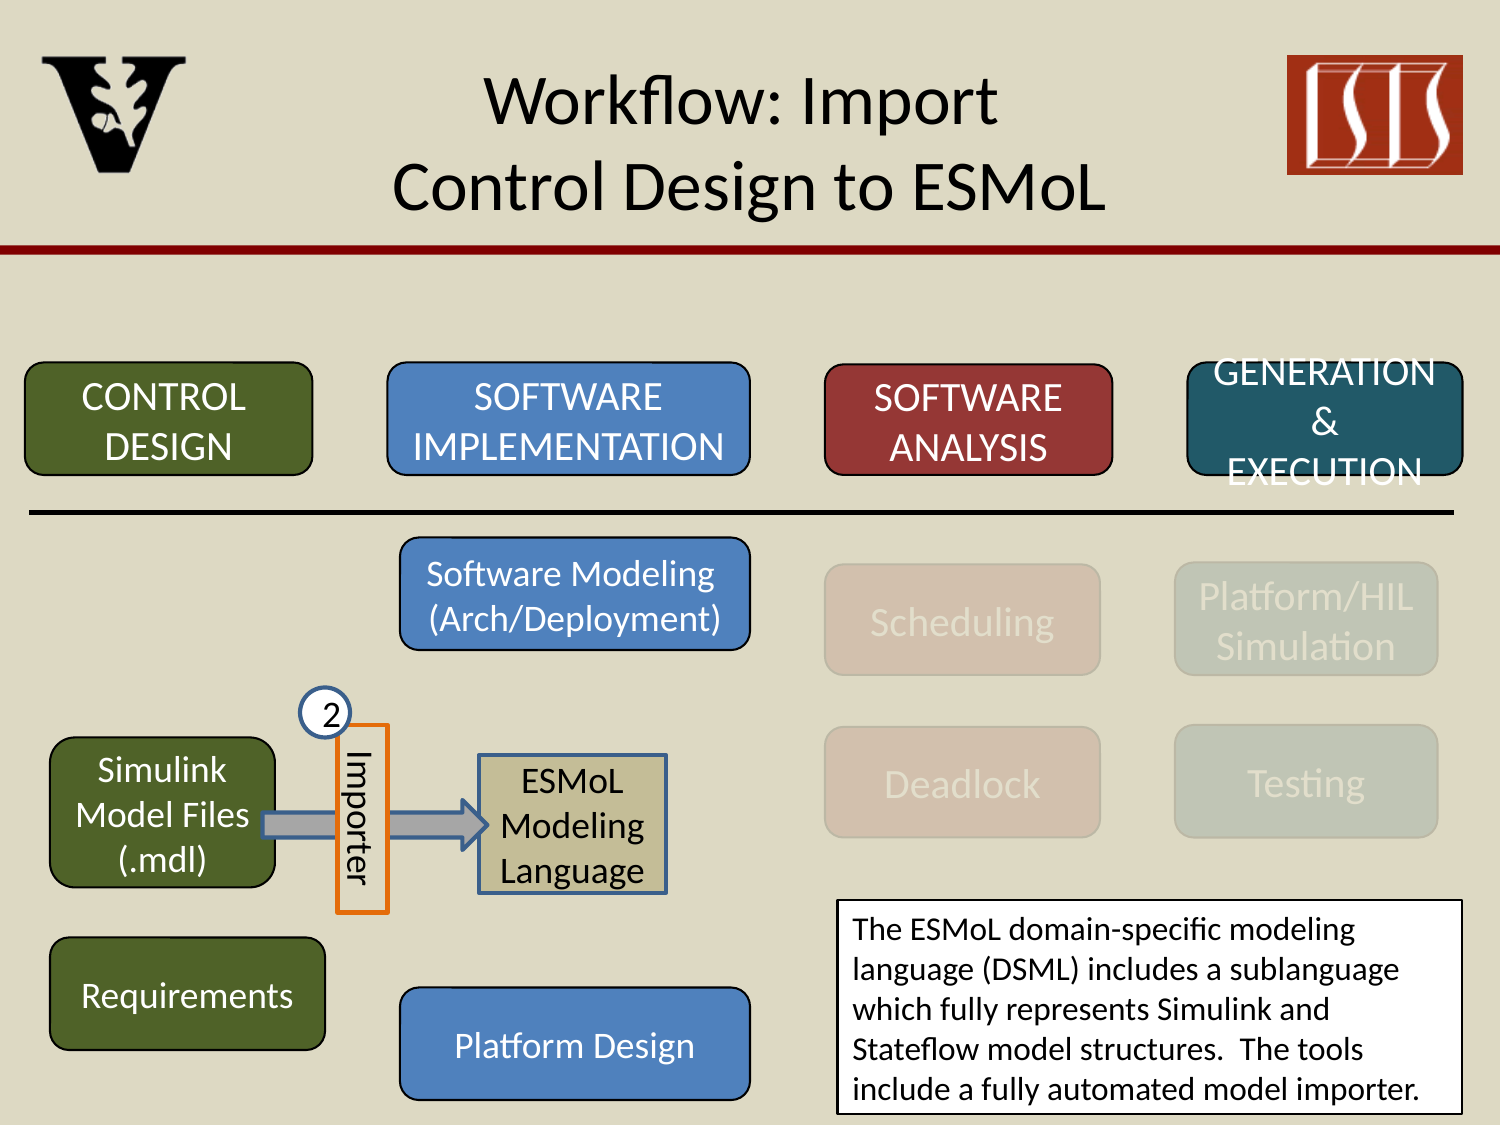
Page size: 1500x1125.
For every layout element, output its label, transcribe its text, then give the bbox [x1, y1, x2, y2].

text_box SOFTWARE ANALYSIS [822, 362, 1115, 478]
picture [1425, 55, 1463, 175]
text_box [1123, 535, 1489, 877]
text_box Simulink Model Files (.mdl) [47, 735, 278, 890]
picture [40, 55, 75, 175]
text_box 2 [297, 685, 353, 740]
text_box ESMoL Modeling Language [477, 753, 668, 895]
text_box The ESMoL domain-specific modeling language (DSML) includes a sublanguage which fully represents Simulink and Stateflow model structures. The tools include a fully automated model importer. [837, 899, 1463, 1115]
text_box [785, 535, 1123, 877]
text_box Requirements [47, 935, 328, 1053]
text_box CONTROL DESIGN [22, 360, 315, 478]
text_box [390, 798, 490, 852]
text_box GENERATION & EXECUTION [1185, 360, 1465, 478]
text_box Platform Design [397, 985, 753, 1103]
text_box SOFTWARE IMPLEMENTATION [385, 360, 753, 478]
text_box Importer [335, 723, 390, 915]
text_box Software Modeling (Arch/Deployment) [397, 535, 753, 653]
title Workflow: Import Control Design to ESMoL [75, 45, 1425, 233]
text_box [260, 810, 335, 840]
